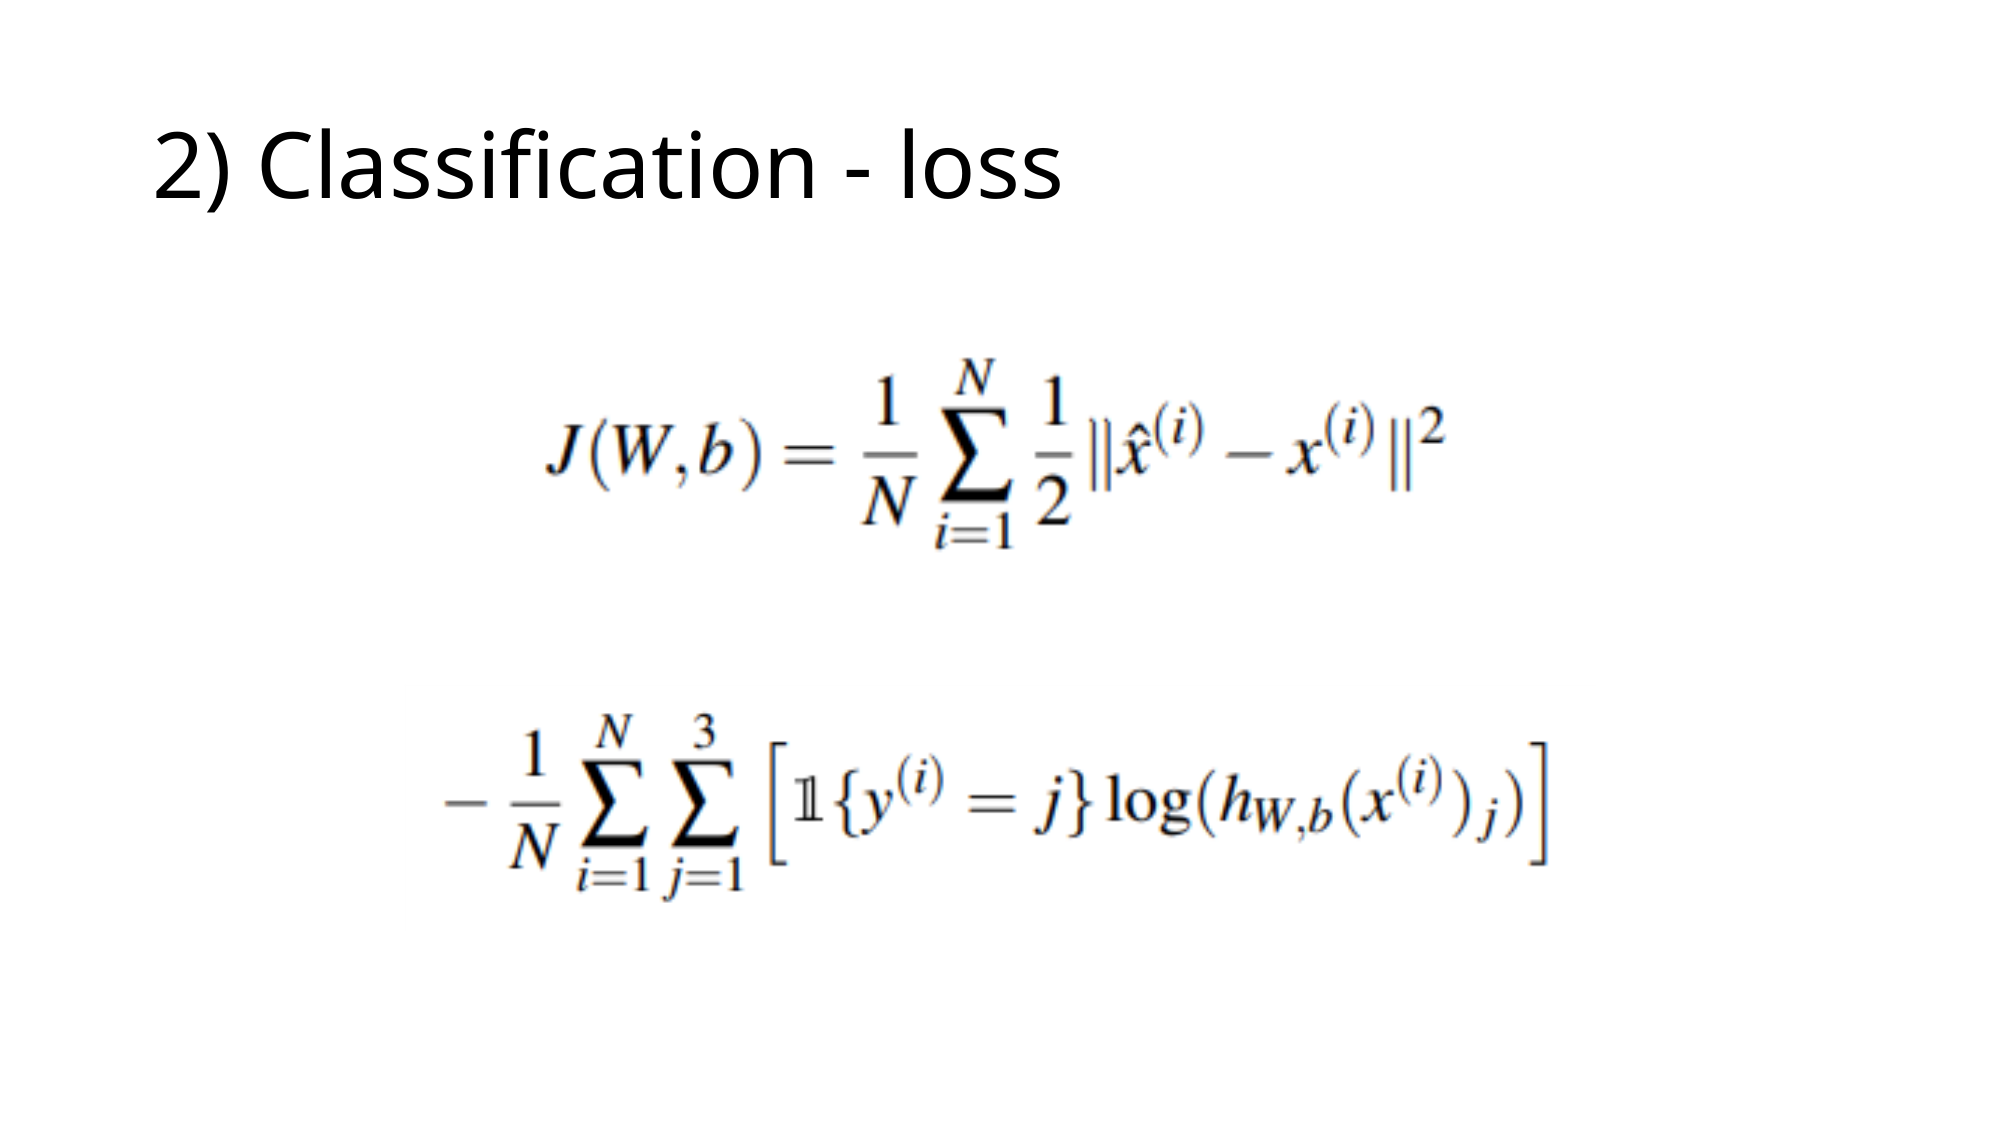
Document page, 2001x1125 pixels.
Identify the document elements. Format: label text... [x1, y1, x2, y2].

picture [404, 684, 1596, 931]
title 2) Classification - loss [137, 59, 1863, 278]
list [523, 299, 1477, 598]
